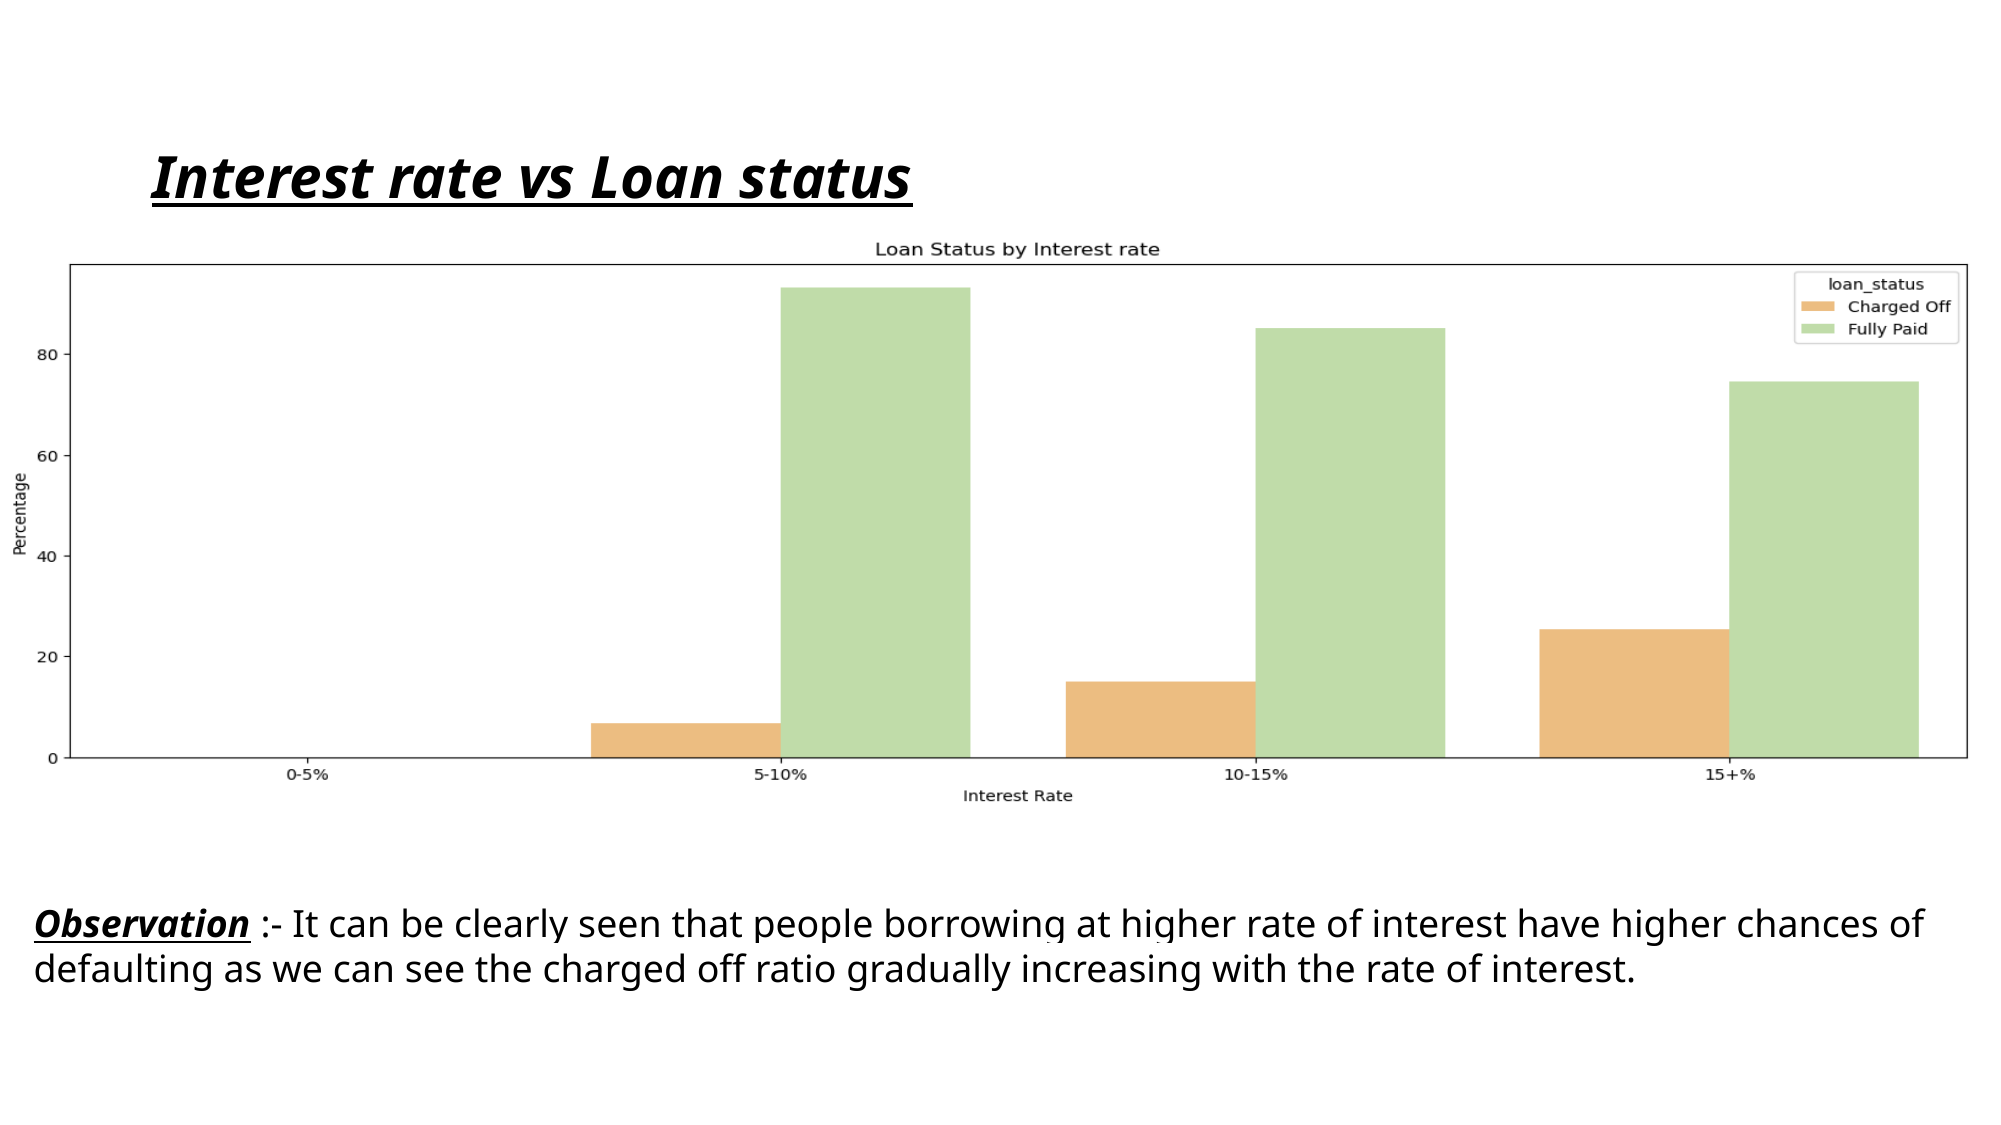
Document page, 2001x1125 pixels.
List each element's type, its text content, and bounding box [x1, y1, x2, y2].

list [0, 232, 1979, 814]
text_box Observation :- It can be clearly seen that people borrowing at higher rate of interest have higher chances of defaulting as we can see the charged off ratio gradually increasing with the rate of interest. [18, 892, 1979, 998]
title Interest rate vs Loan status [137, 59, 1863, 232]
